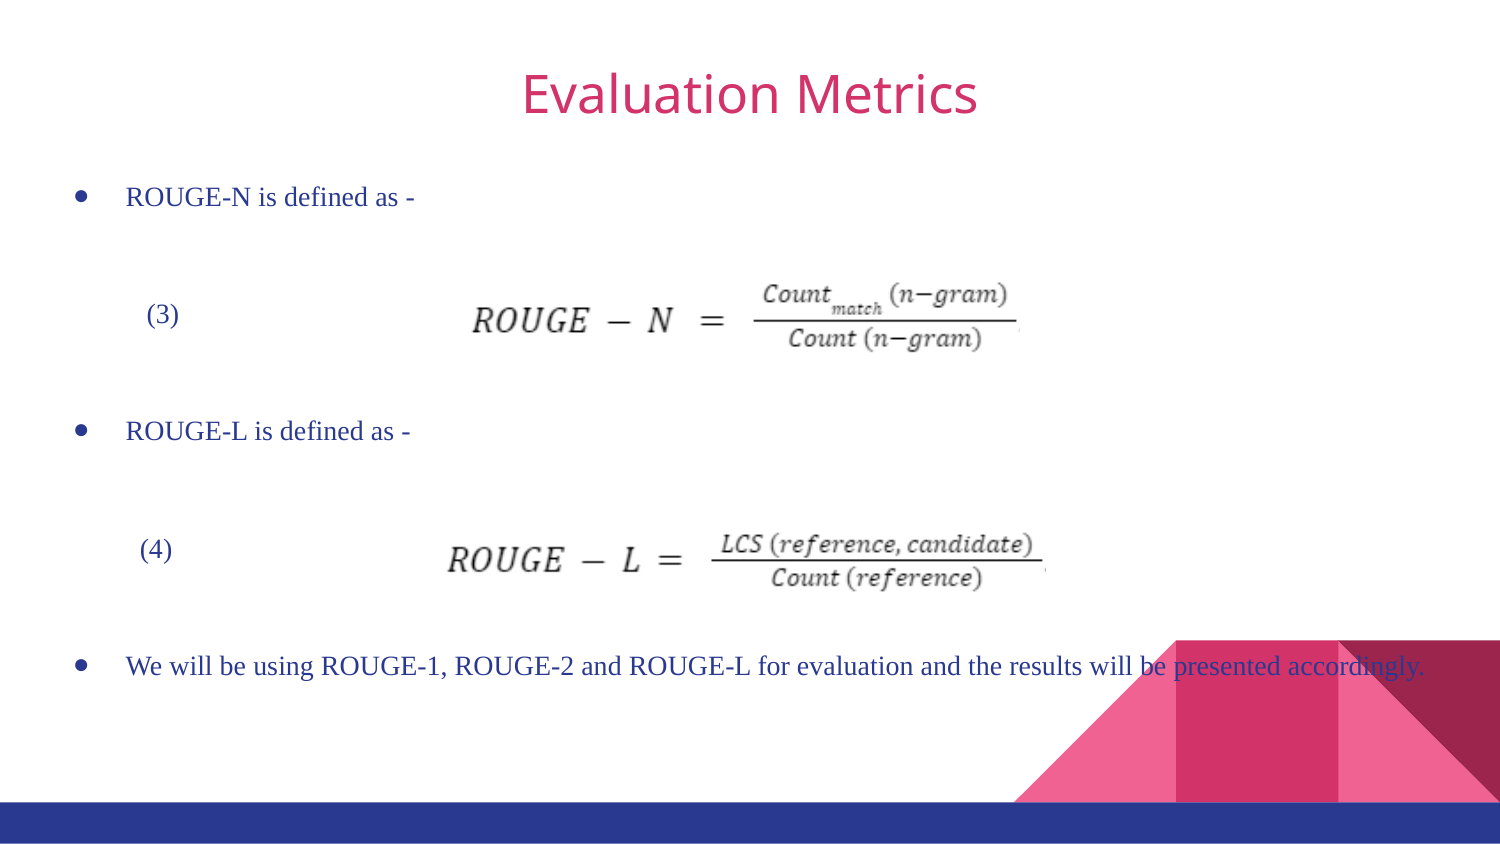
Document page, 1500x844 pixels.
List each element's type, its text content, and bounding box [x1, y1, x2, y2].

picture [430, 259, 1020, 355]
list ROUGE-N is defined as - (3) ROUGE-L is defined as - (4) We will be using ROUGE-1, ROUGE-2 and ROUGE-L for evaluation and the results will be presented accordingly. [38, 158, 1475, 798]
picture [404, 497, 1047, 612]
title Evaluation Metrics [51, 45, 1449, 140]
